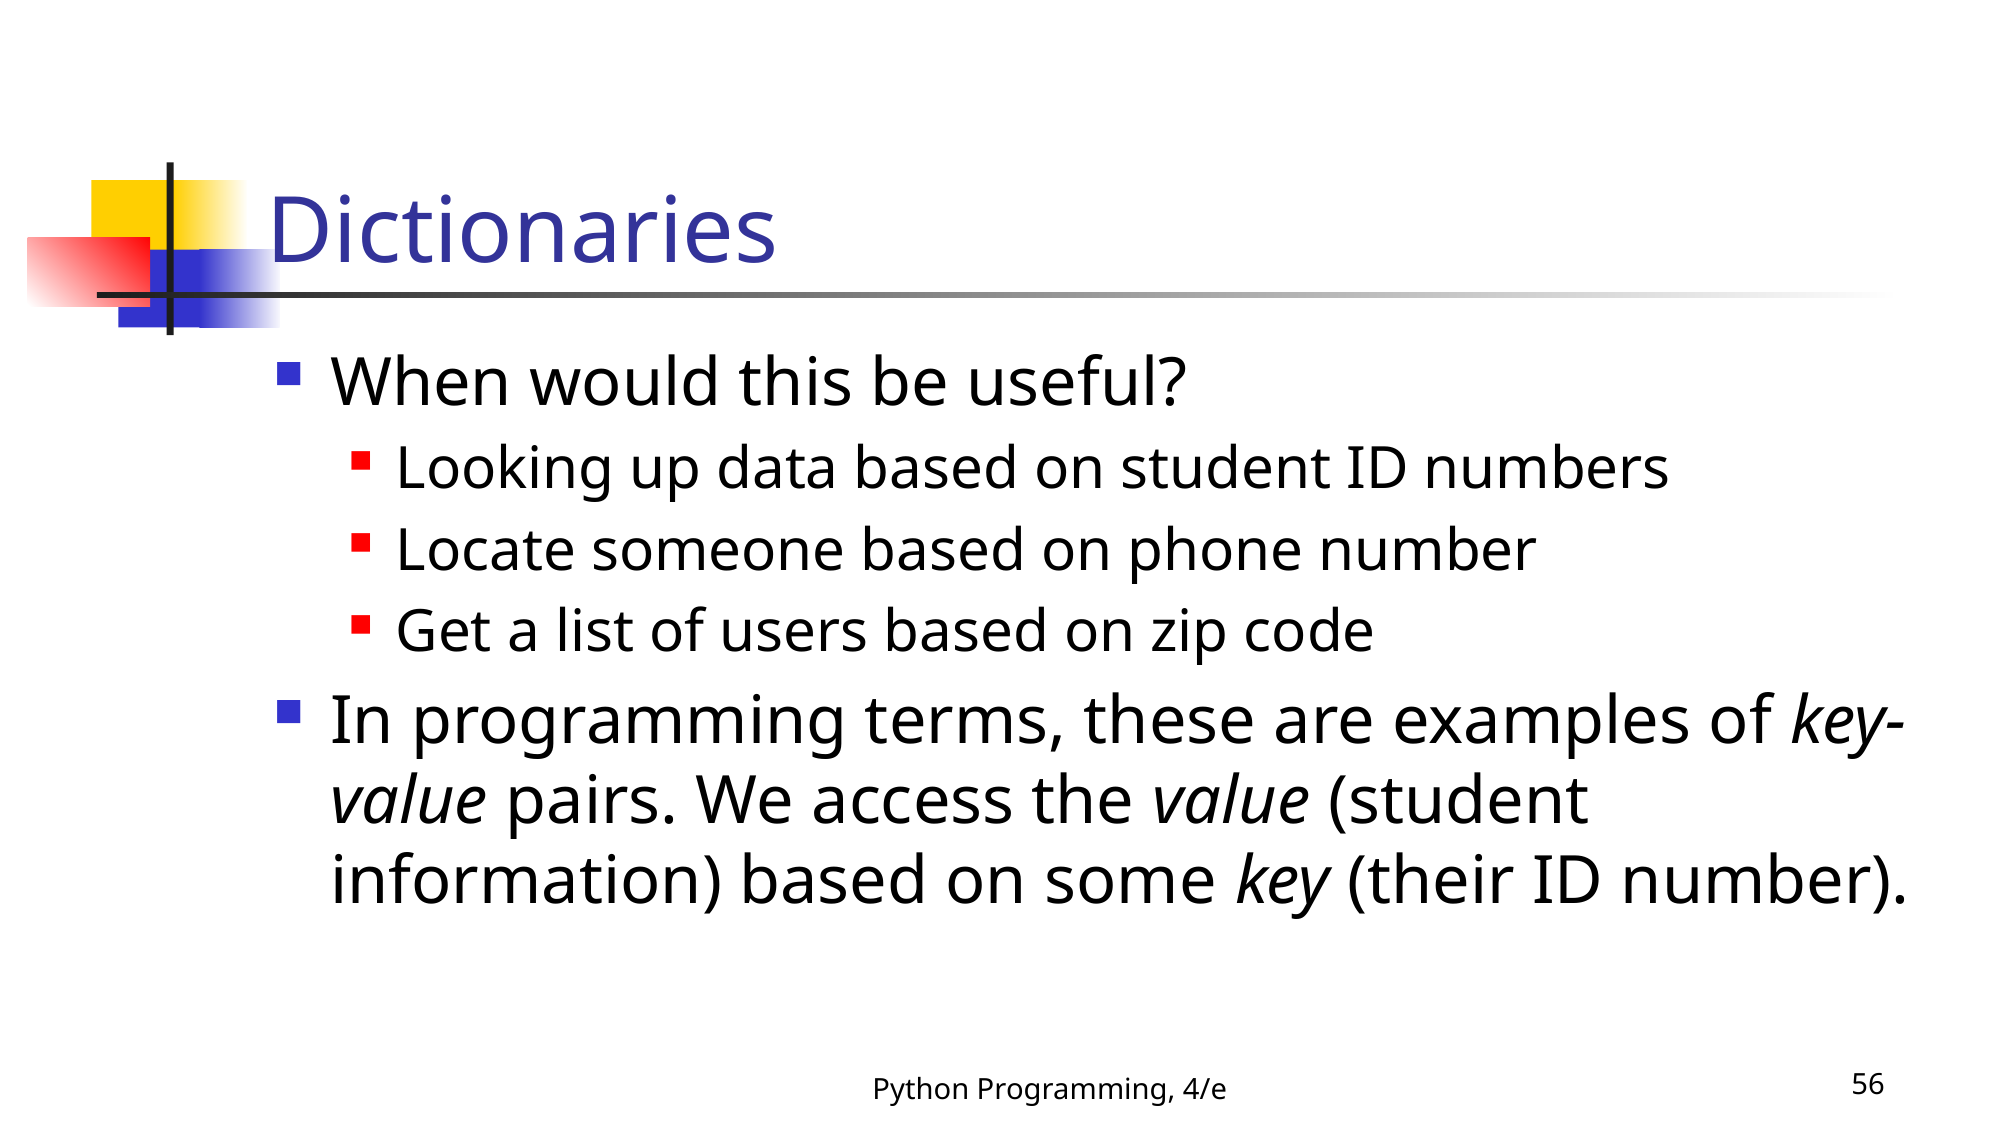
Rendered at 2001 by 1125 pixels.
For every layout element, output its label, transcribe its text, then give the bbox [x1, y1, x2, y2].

list When would this be useful? Looking up data based on student ID numbers Locate someone based on phone number Get a list of users based on zip code In programming terms, these are examples of key-value pairs. We access the value (student information) based on some key (their ID number). [258, 331, 1959, 1006]
footer Python Programming, 4/e [733, 1037, 1367, 1113]
slide_number 56 [1483, 1037, 1901, 1113]
title Dictionaries [251, 101, 1957, 289]
